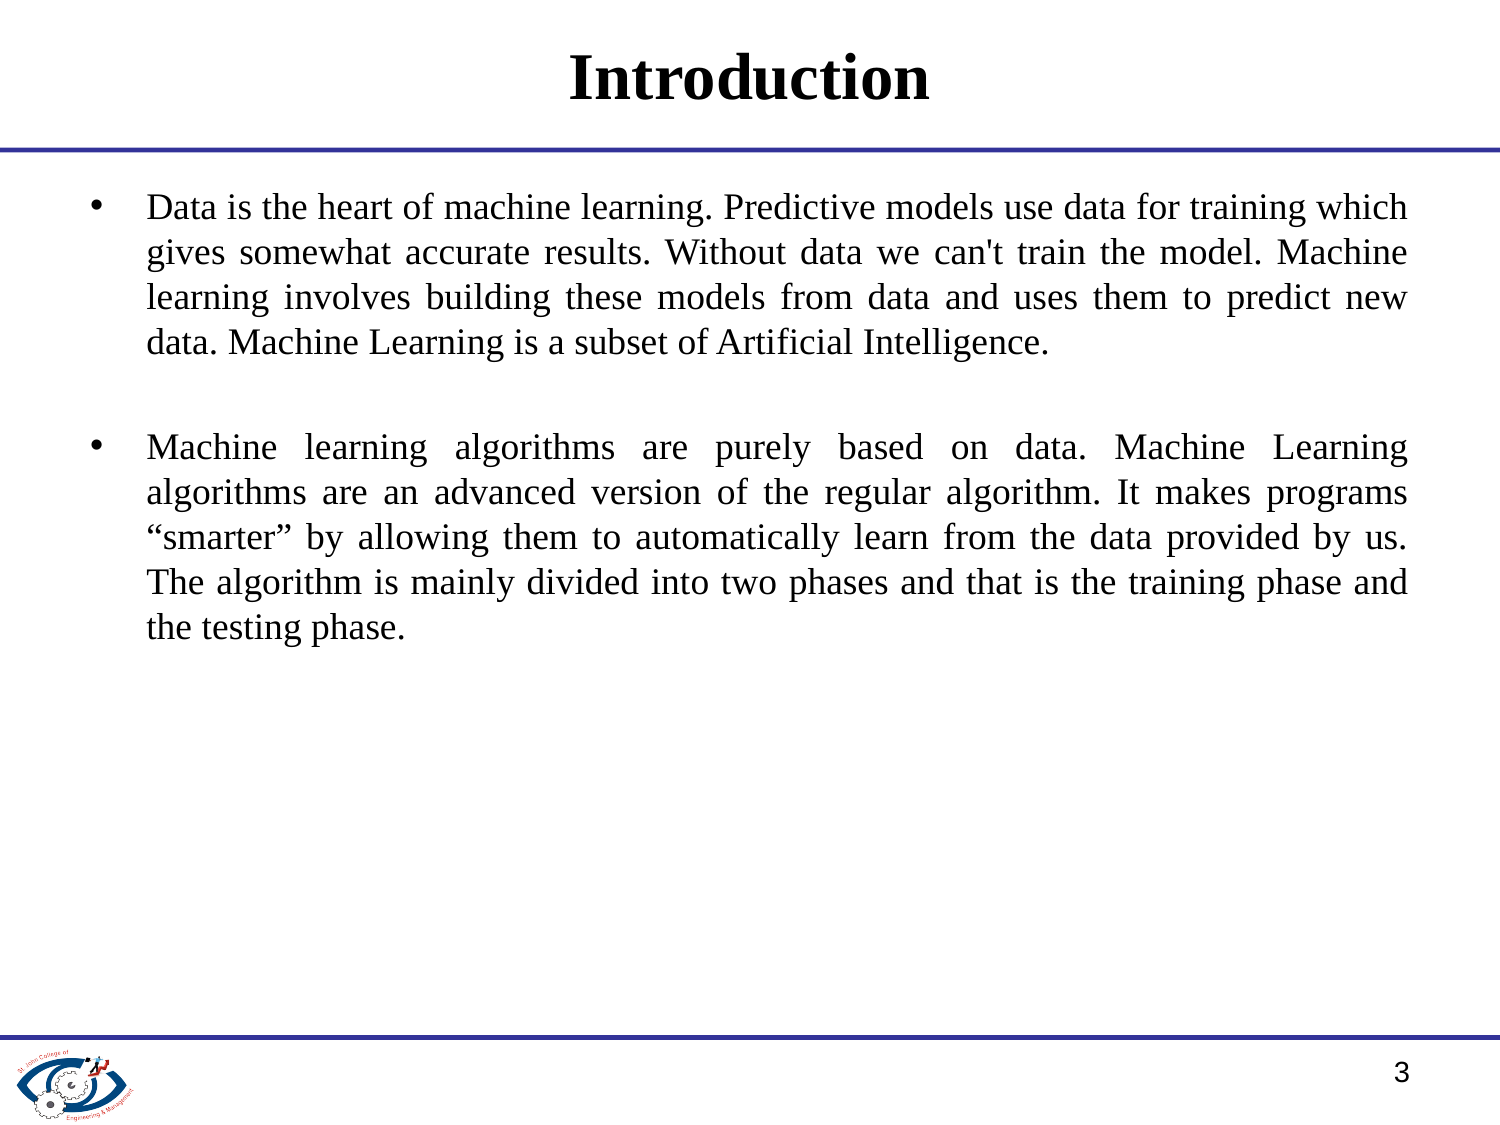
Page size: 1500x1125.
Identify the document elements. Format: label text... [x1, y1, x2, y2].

picture [12, 1046, 138, 1125]
title Introduction [74, 19, 1426, 126]
list Data is the heart of machine learning. Predictive models use data for training which gives somewhat accurate results. Without data we can't train the model. Machine learning involves building these models from data and uses them to predict new data. Machine Learning is a subset of Artificial Intelligence. Machine learning algorithms are purely based on data. Machine Learning algorithms are an advanced version of the regular algorithm. It makes programs “smarter” by allowing them to automatically learn from the data provided by us. The algorithm is mainly divided into two phases and that is the training phase and the testing phase. [74, 174, 1426, 1026]
slide_number 3 [1074, 1046, 1426, 1125]
